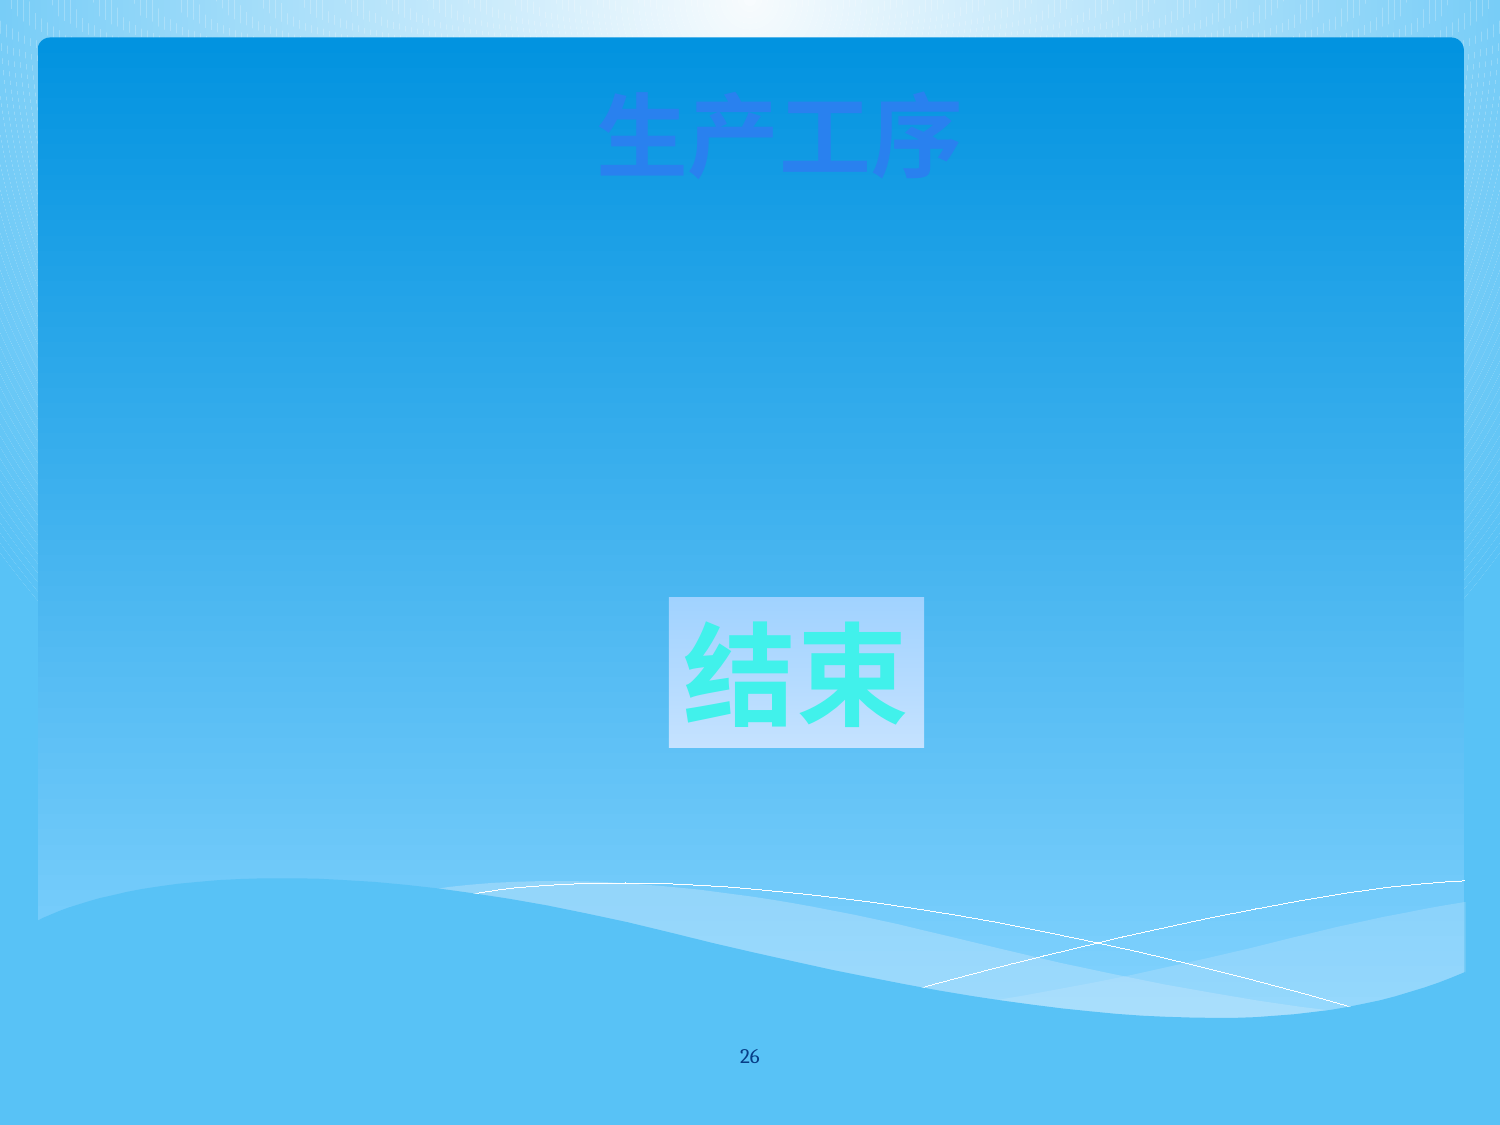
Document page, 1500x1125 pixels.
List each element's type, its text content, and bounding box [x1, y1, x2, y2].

text_box 结束 [668, 597, 925, 748]
slide_number 26 [654, 1025, 846, 1086]
title 生产工序 [466, 54, 1093, 197]
